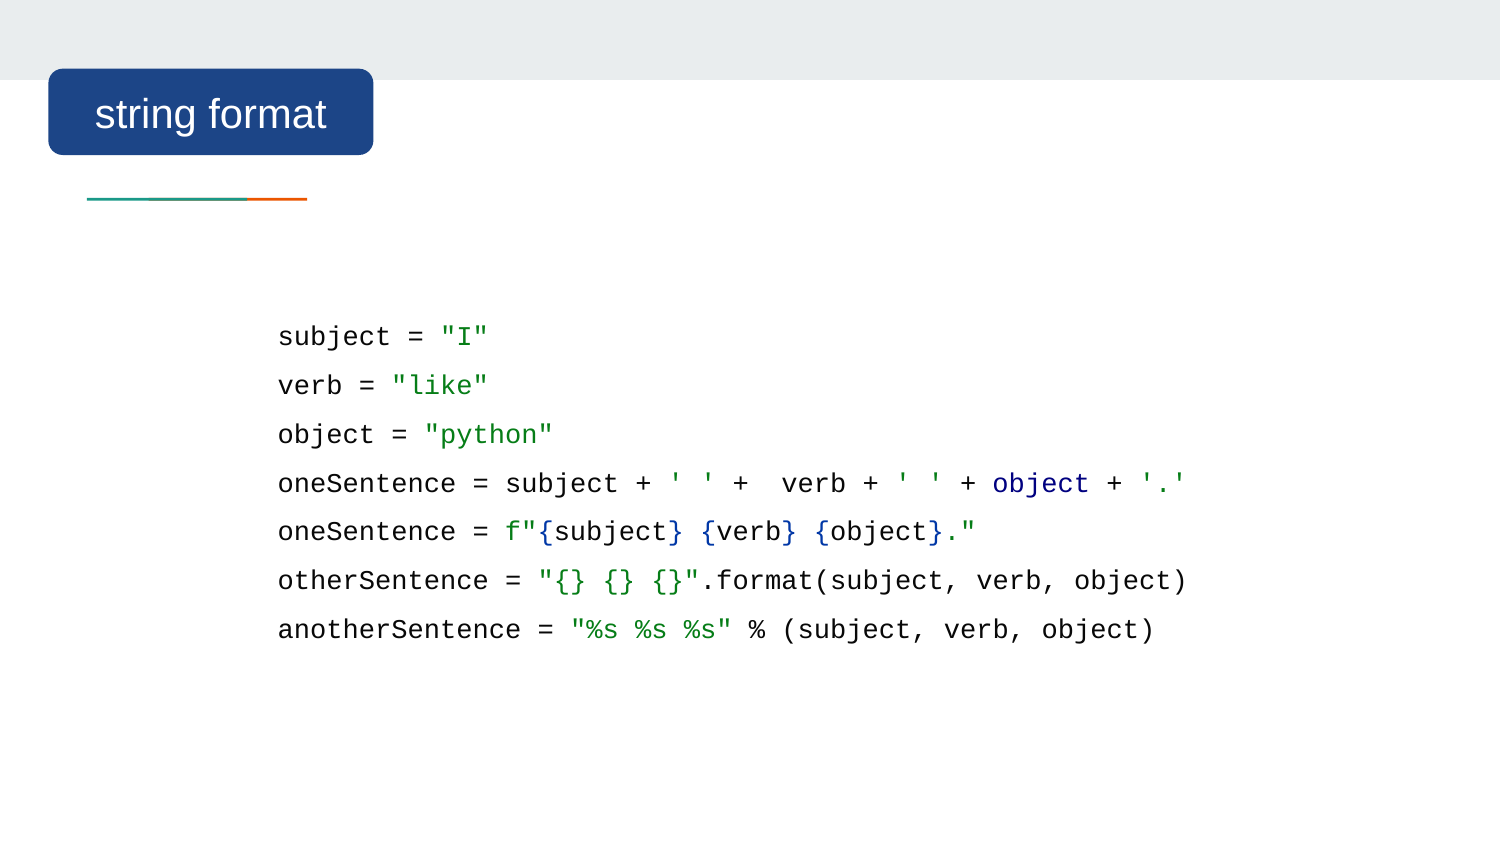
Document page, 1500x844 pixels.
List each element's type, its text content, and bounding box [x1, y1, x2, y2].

text_box string format [48, 68, 374, 156]
text_box subject = "I" verb = "like" object = "python" oneSentence = subject + ' ' + verb + ' ' + object + '.' oneSentence = f"{subject} {verb} {object}." otherSentence = "{} {} {}".format(subject, verb, object) anotherSentence = "%s %s %s" % (subject, verb, object) [262, 287, 1369, 659]
